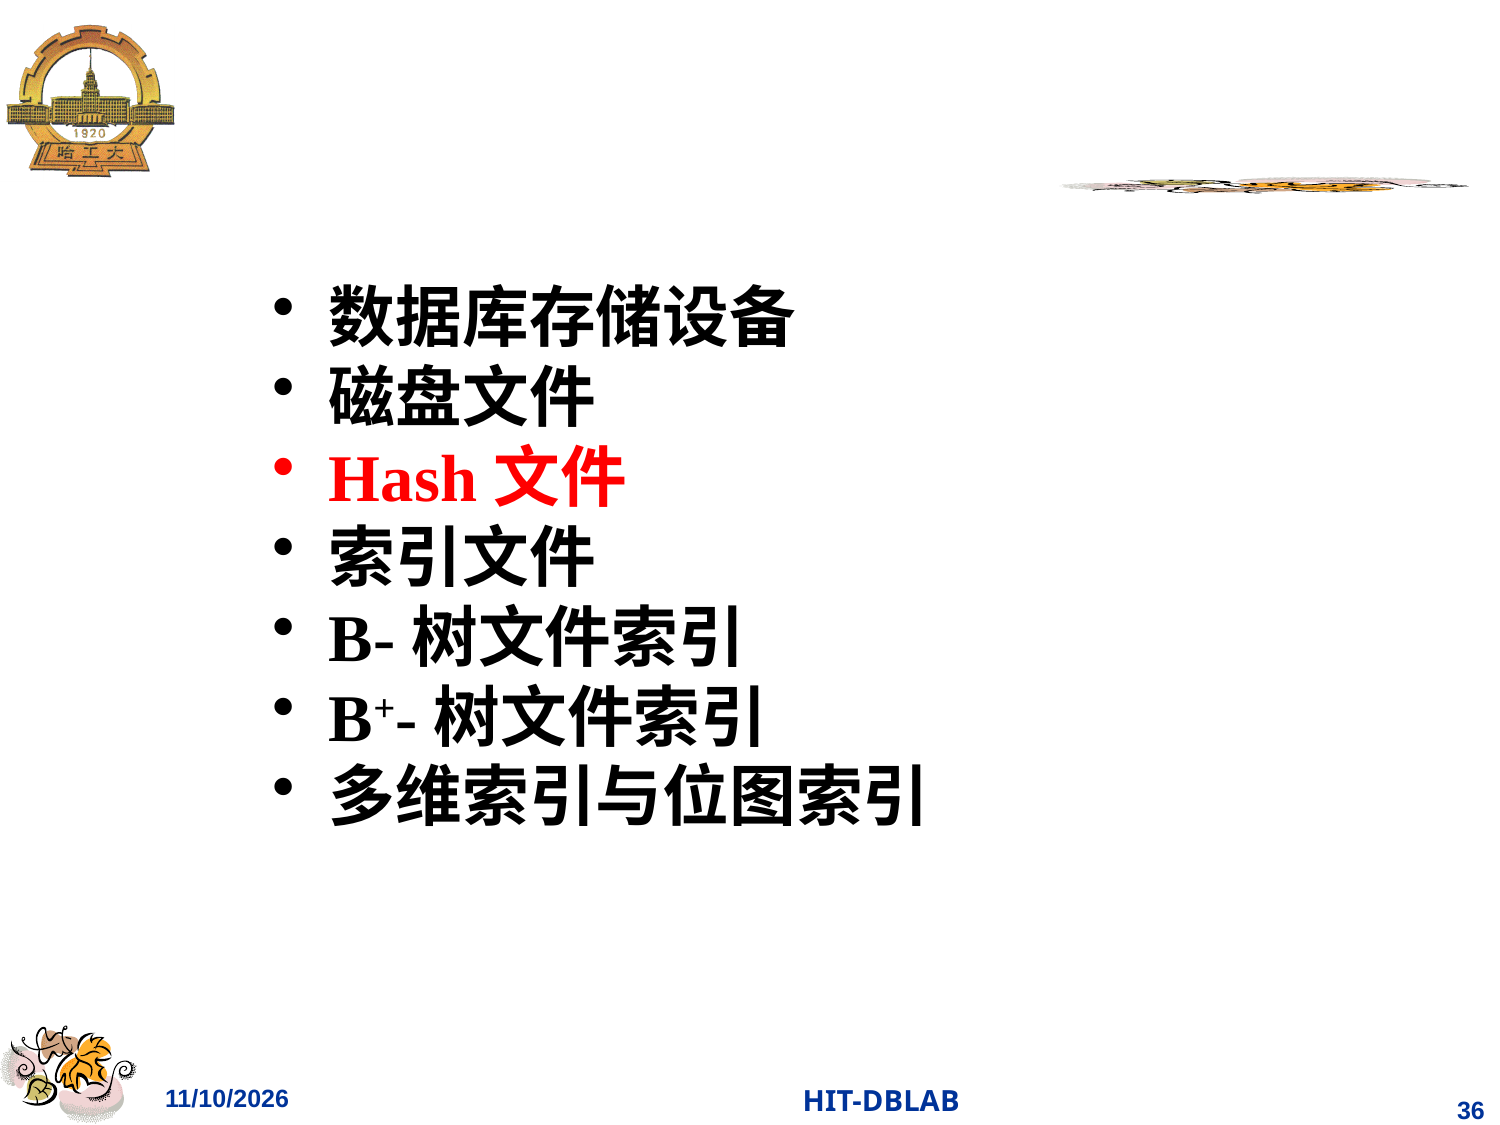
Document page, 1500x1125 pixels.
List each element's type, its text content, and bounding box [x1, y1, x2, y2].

picture [0, 24, 175, 182]
slide_number 36 [1437, 1087, 1500, 1125]
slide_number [149, 1074, 413, 1125]
footer HIT-DBLAB [524, 1074, 1238, 1125]
text_box 数据库存储设备 磁盘文件 Hash文件 索引文件 B-树文件索引 B+-树文件索引 多维索引与位图索引 [257, 267, 1427, 917]
